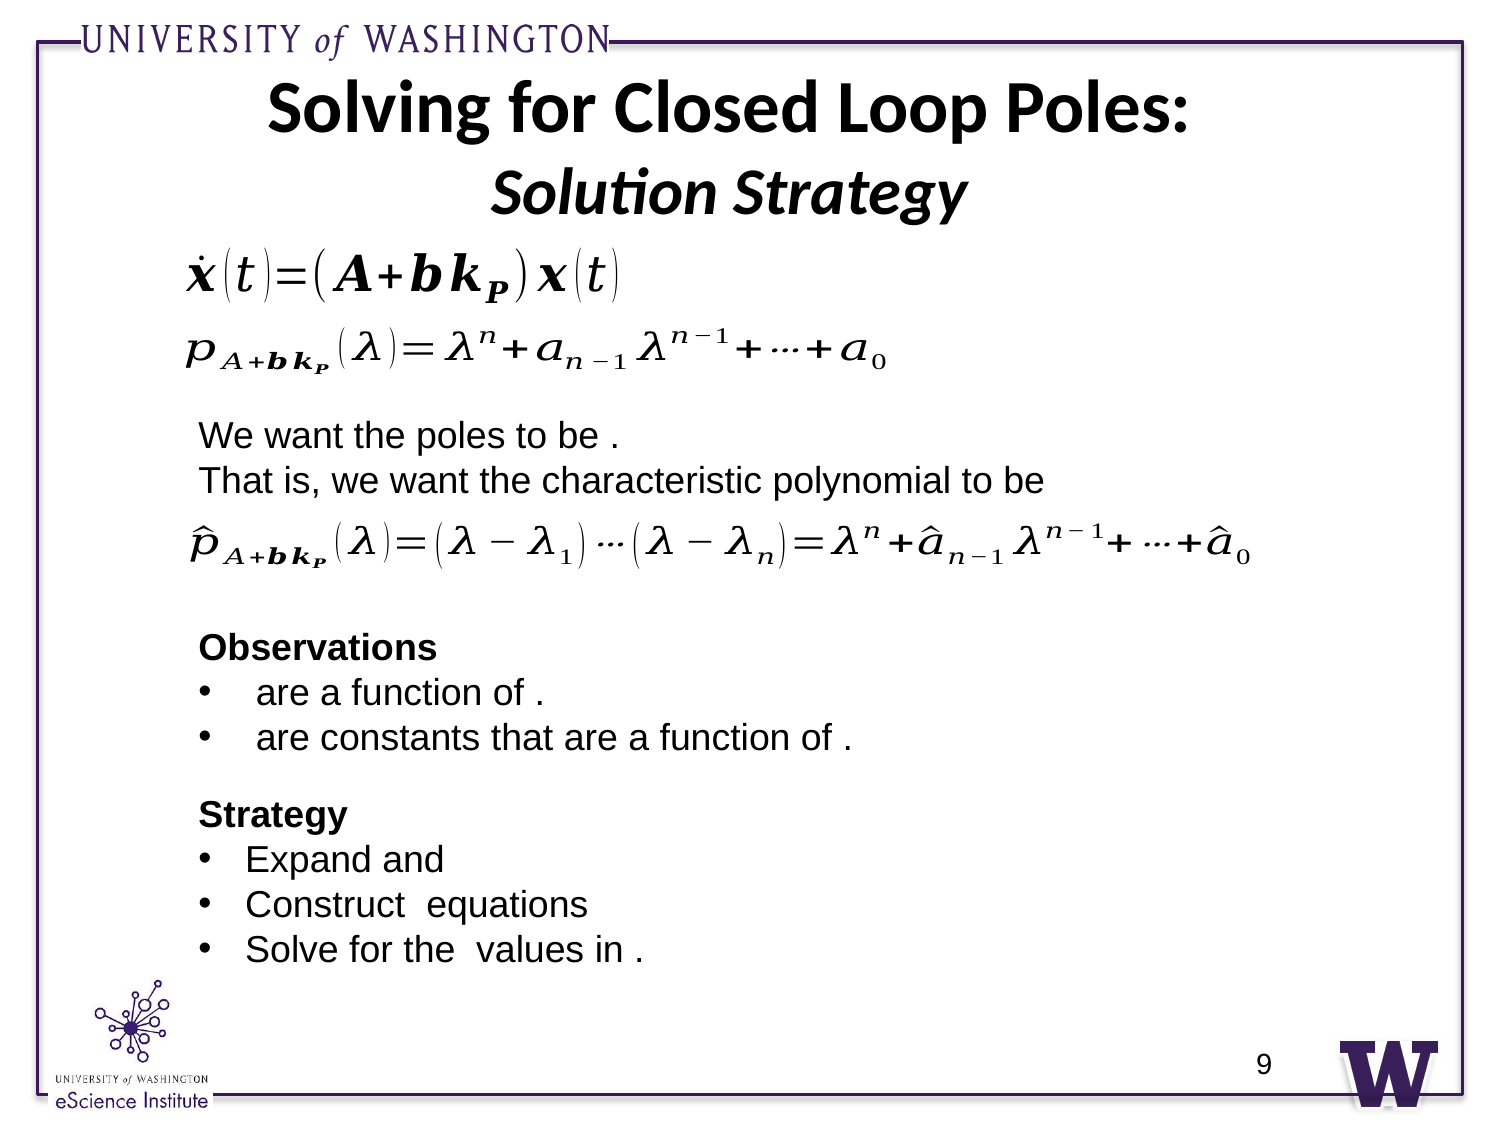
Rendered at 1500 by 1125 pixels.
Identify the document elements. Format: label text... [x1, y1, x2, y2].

picture [1340, 1041, 1438, 1093]
title Solving for Closed Loop Poles: Solution Strategy [55, 50, 1405, 188]
picture [1340, 1096, 1438, 1107]
slide_number 9 [1241, 1037, 1325, 1098]
picture [81, 24, 609, 50]
picture [48, 978, 213, 1113]
